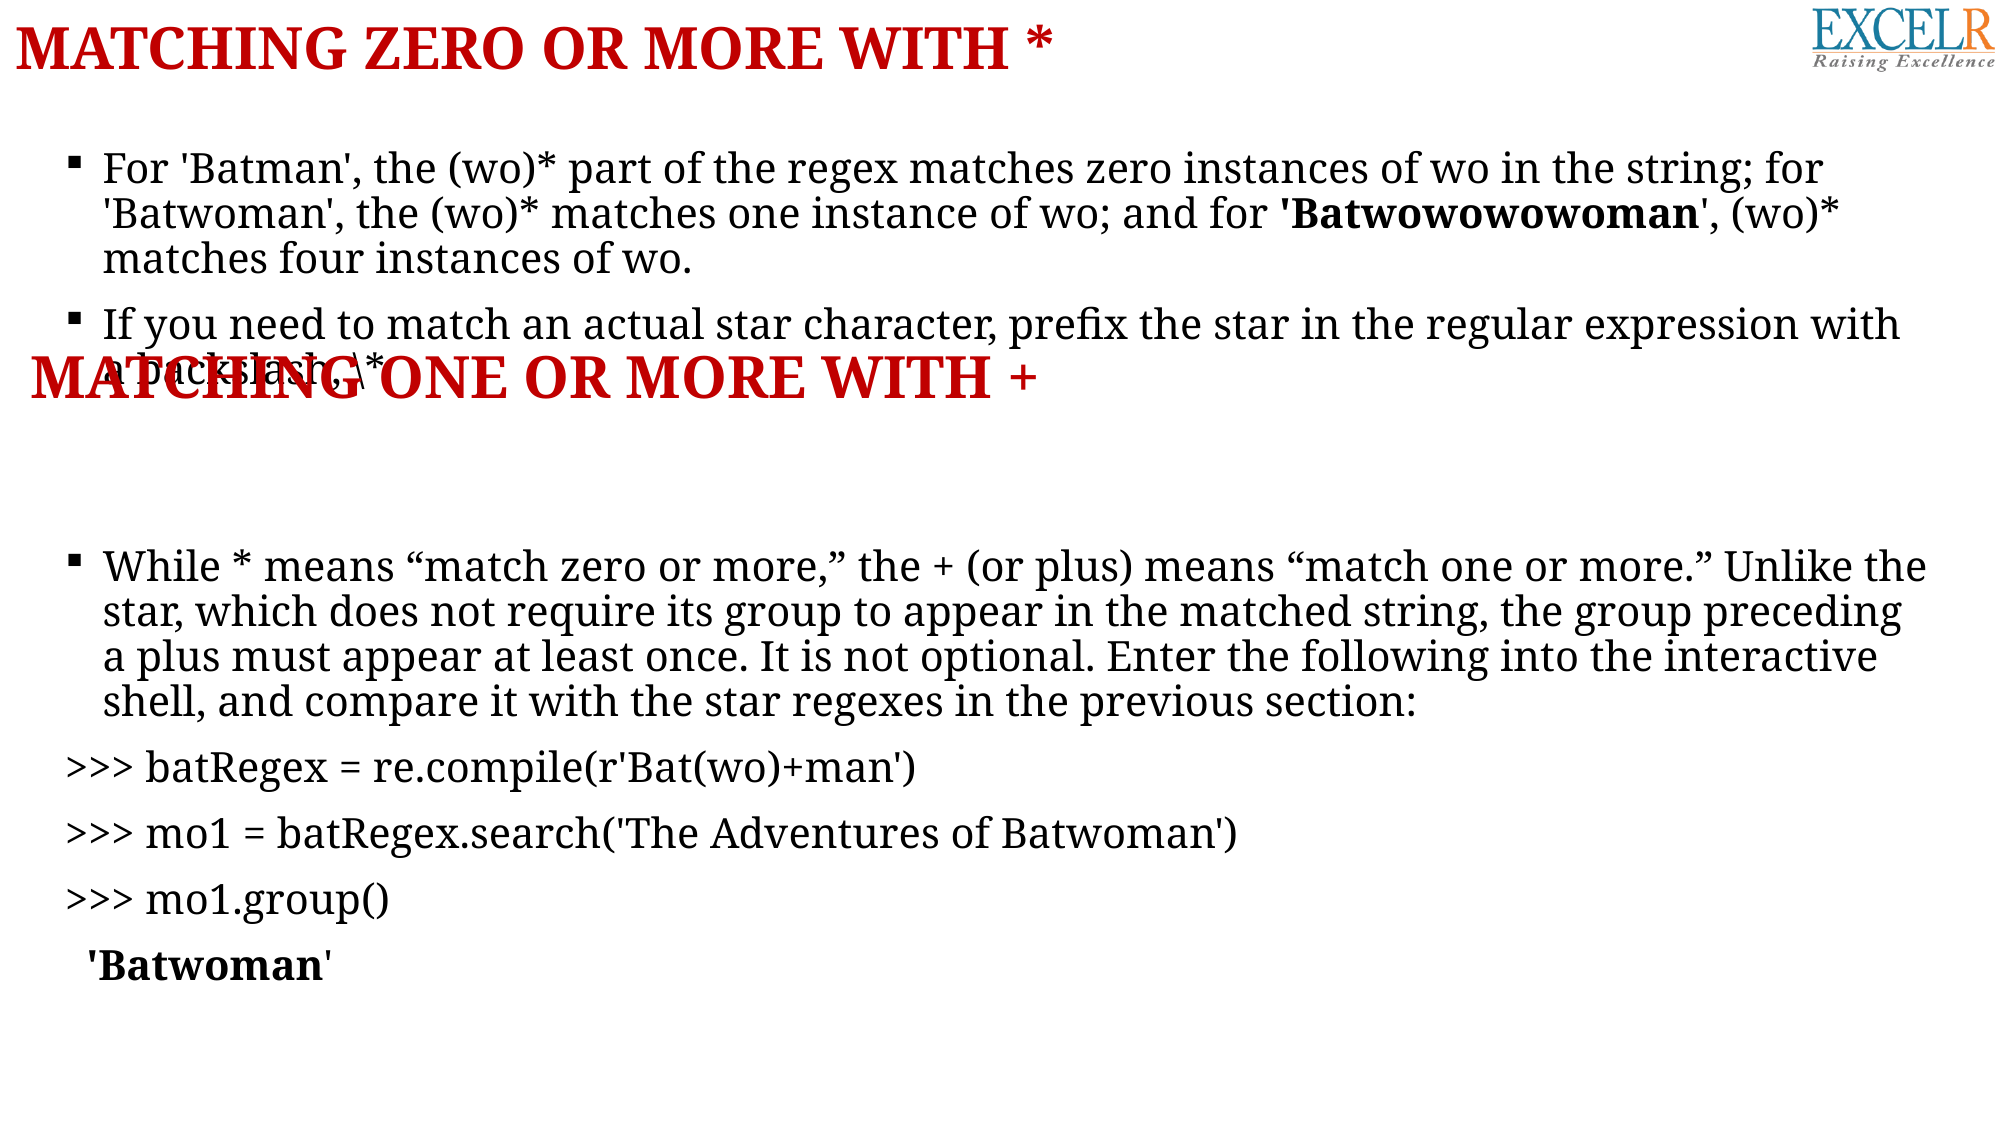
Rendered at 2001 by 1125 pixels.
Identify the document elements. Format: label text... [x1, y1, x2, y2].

picture [1806, 0, 2000, 73]
text_box Matching zero or more with * [0, 0, 1553, 102]
list For 'Batman', the (wo)* part of the regex matches zero instances of wo in the string; for 'Batwoman', the (wo)* matches one instance of wo; and for 'Batwowowowoman', (wo)* matches four instances of wo. If you need to match an actual star character, prefix the star in the regular expression with a backslash, \*. While * means “match zero or more,” the + (or plus) means “match one or more.” Unlike the star, which does not require its group to appear in the matched string, the group preceding a plus must appear at least once. It is not optional. Enter the following into the interactive shell, and compare it with the star regexes in the previous section: >>> batRegex = re.compile(r'Bat(wo)+man') >>> mo1 = batRegex.search('The Adventures of Batwoman') >>> mo1.group() 'Batwoman' [50, 140, 1950, 1077]
text_box MATCHING ONE OR MORE WITH + [0, 328, 1553, 431]
